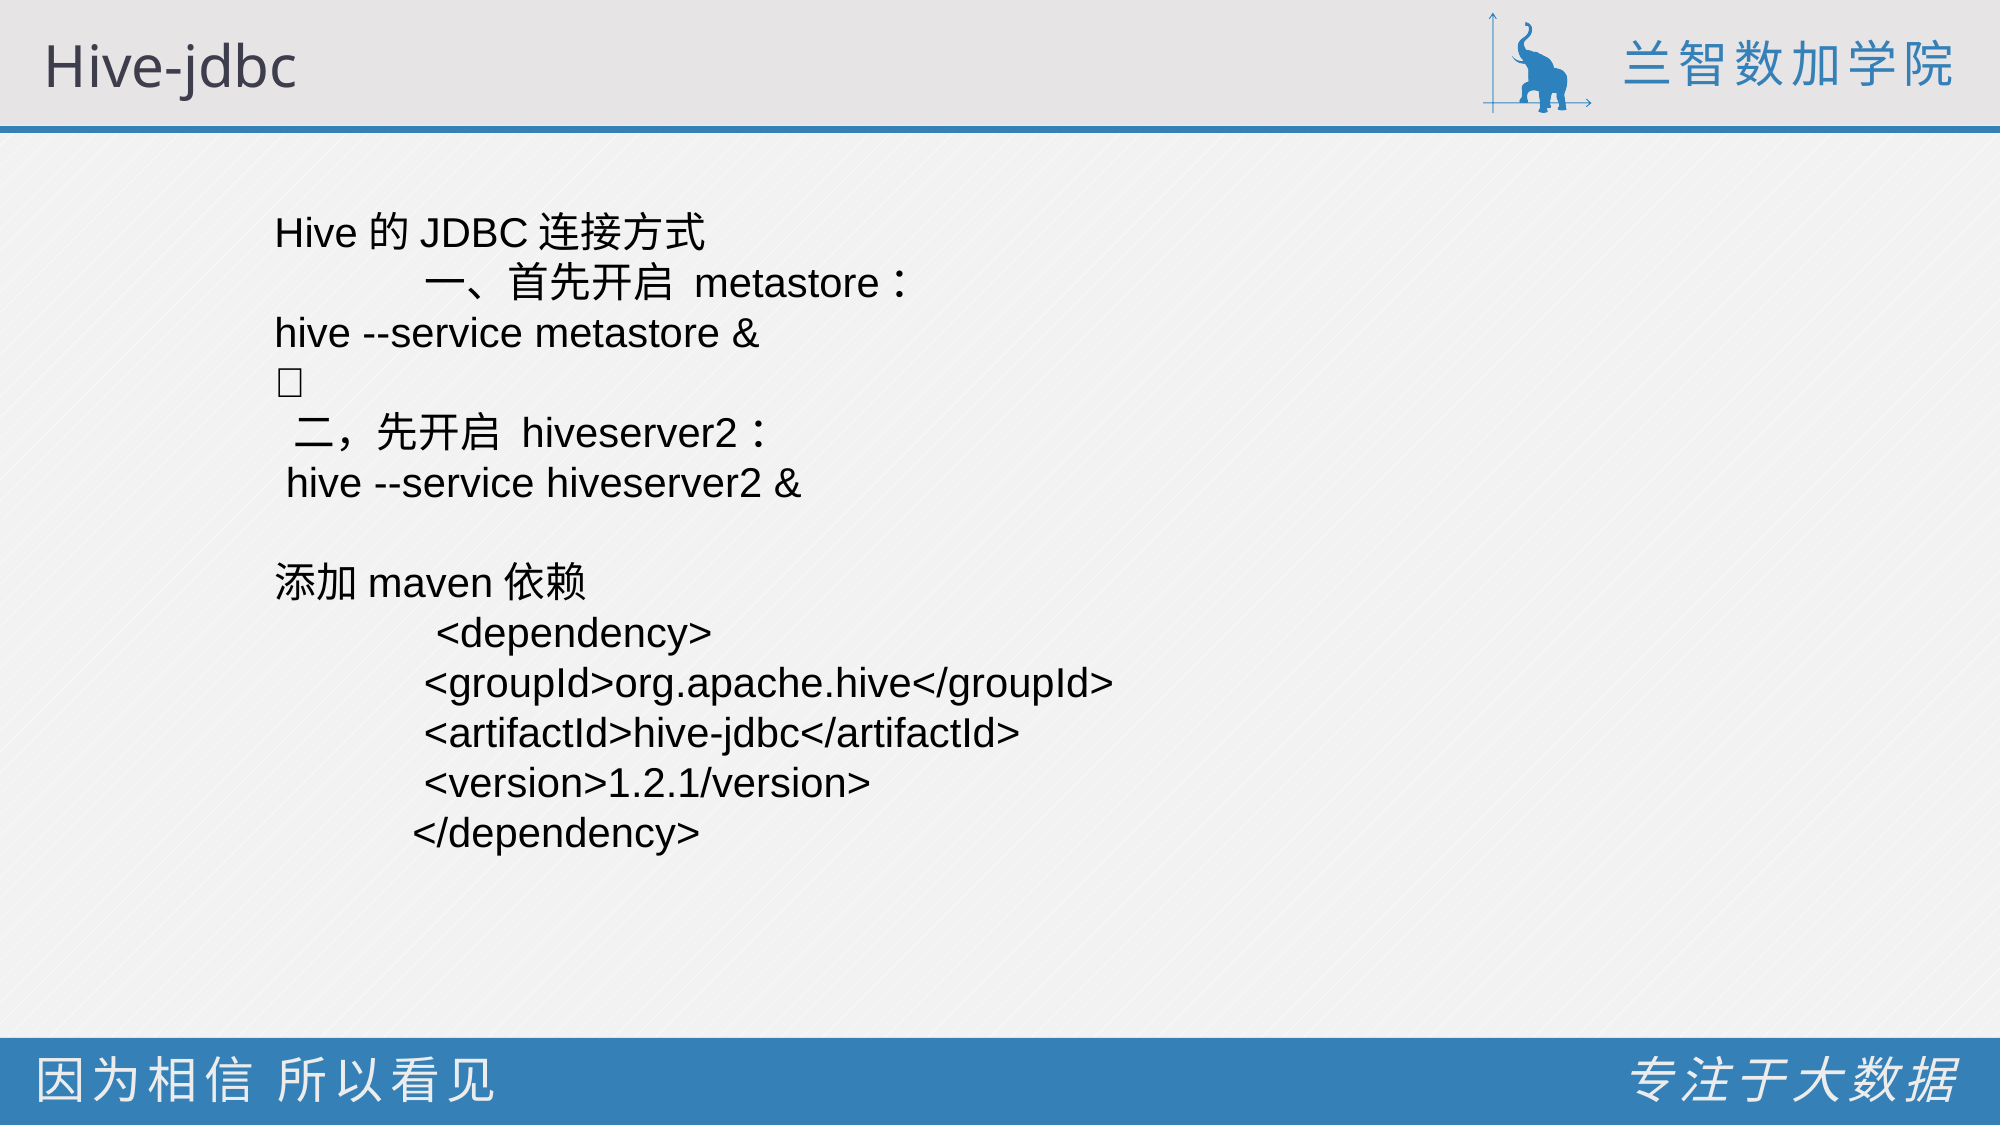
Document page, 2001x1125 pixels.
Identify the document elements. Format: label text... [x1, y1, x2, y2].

picture [1483, 12, 1592, 113]
title Hive-jdbc [29, 29, 766, 103]
text_box Hive的JDBC连接方式 一、首先开启 metastore： hive --service metastore &  二，先开启 hiveserver2： hive --service hiveserver2 & 添加maven依赖 <dependency> <groupId>org.apache.hive</groupId> <artifactId>hive-jdbc</artifactId> <version>1.2.1/version> </dependency> [259, 198, 1728, 863]
